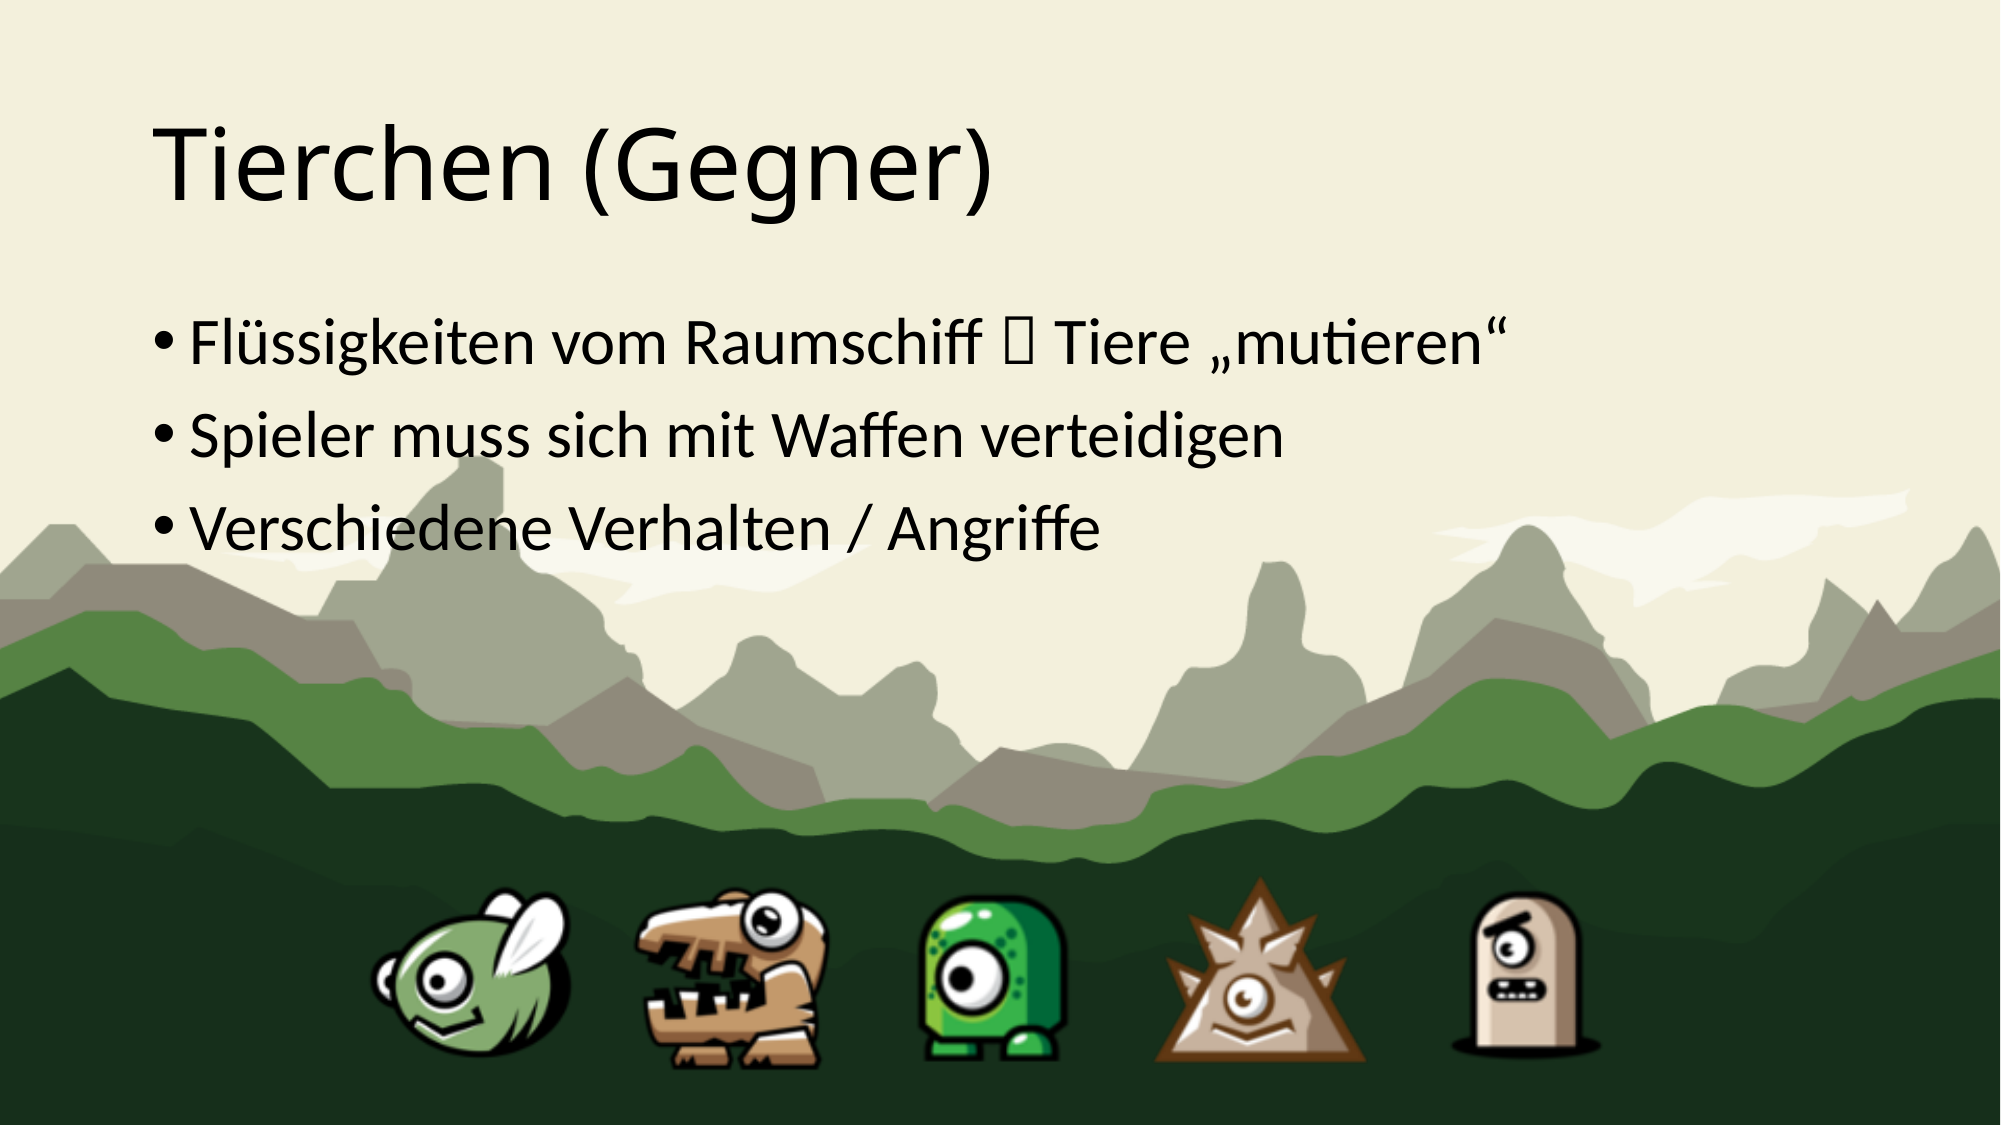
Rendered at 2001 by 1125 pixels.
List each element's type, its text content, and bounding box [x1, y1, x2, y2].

picture [0, 0, 2001, 1125]
list Flüssigkeiten vom Raumschiff  Tiere „mutieren“ Spieler muss sich mit Waffen verteidigen Verschiedene Verhalten / Angriffe [137, 299, 1863, 705]
title Tierchen (Gegner) [137, 59, 1863, 278]
